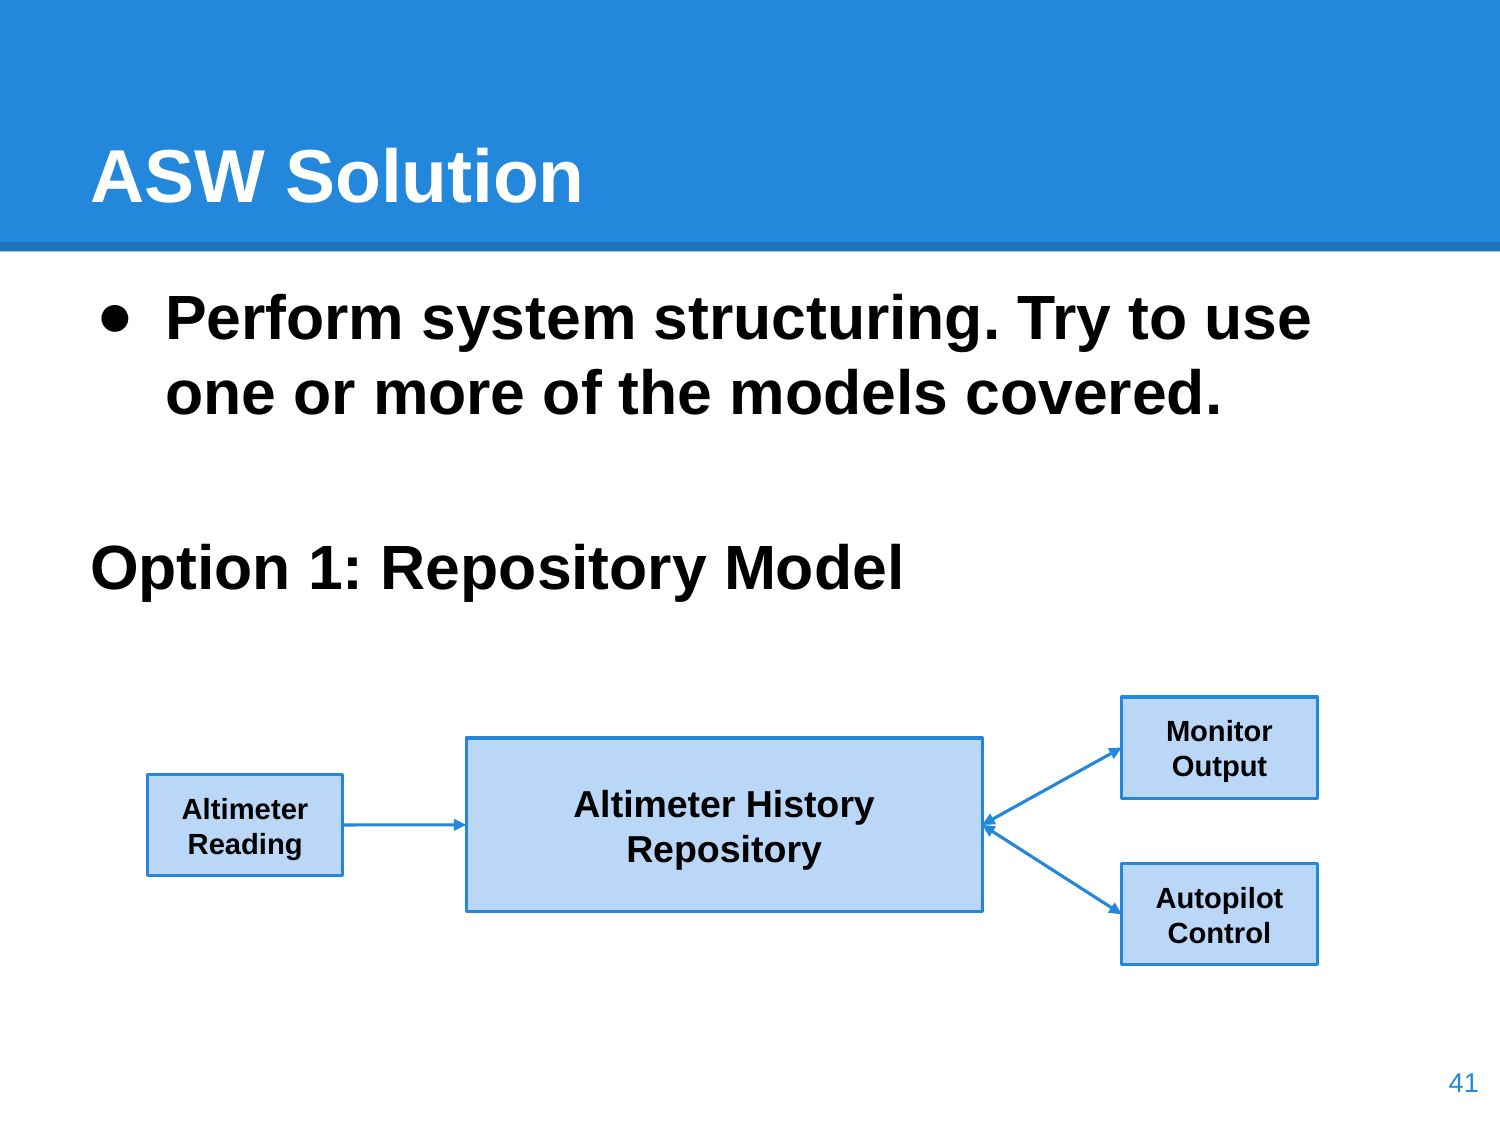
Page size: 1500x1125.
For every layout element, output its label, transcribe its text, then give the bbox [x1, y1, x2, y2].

text_box Altimeter History Repository [466, 738, 983, 912]
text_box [981, 824, 1122, 915]
text_box Autopilot Control [1121, 863, 1318, 965]
title ASW Solution [75, 45, 1425, 233]
text_box Altimeter Reading [147, 774, 343, 876]
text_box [981, 747, 1122, 824]
text_box Monitor Output [1121, 697, 1318, 799]
list Perform system structuring. Try to use one or more of the models covered. Option 1: Repository Model [75, 262, 1425, 619]
slide_number ‹#› [1403, 1038, 1494, 1125]
